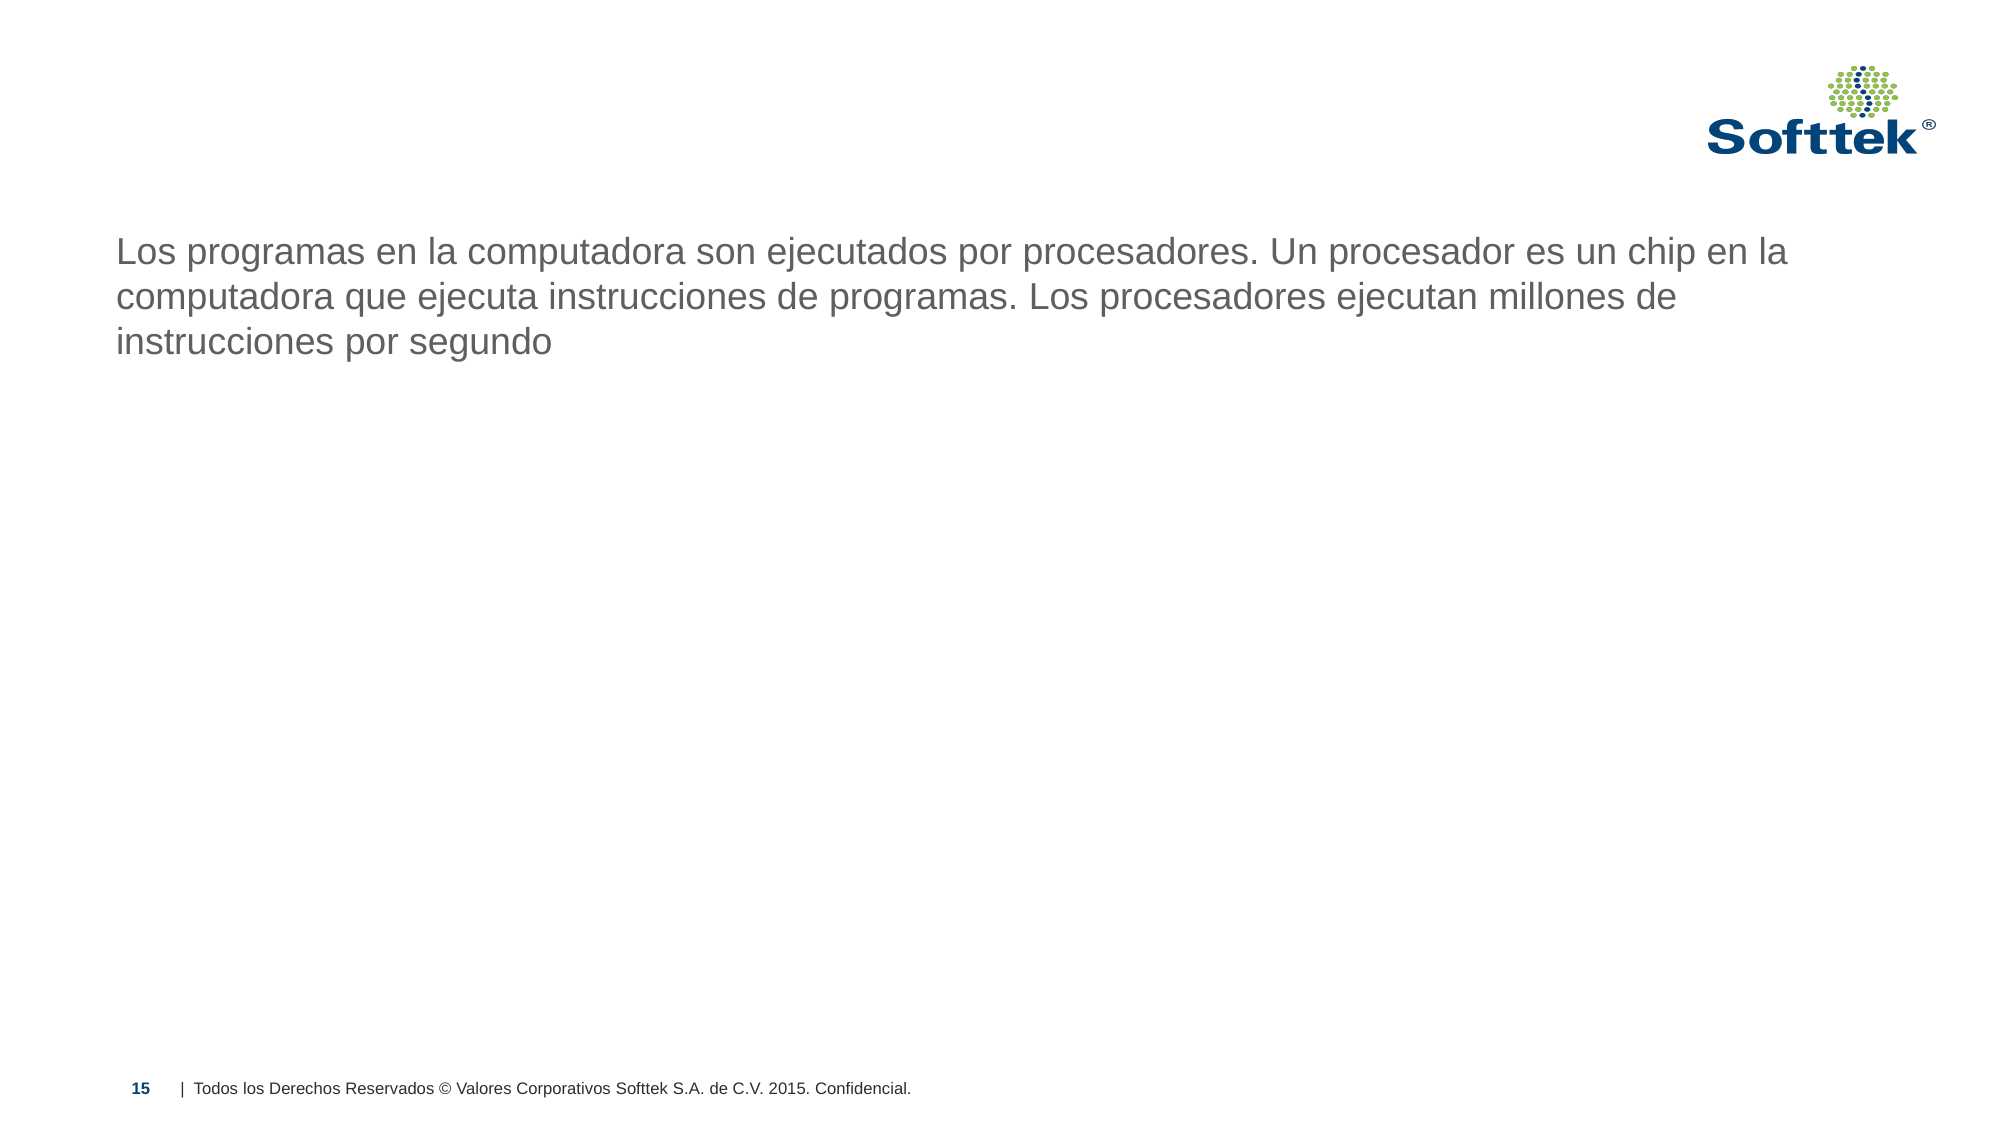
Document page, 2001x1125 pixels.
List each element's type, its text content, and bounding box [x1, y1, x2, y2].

list Los programas en la computadora son ejecutados por procesadores. Un procesador es un chip en la computadora que ejecuta instrucciones de programas. Los procesadores ejecutan millones de instrucciones por segundo [101, 219, 1897, 1035]
slide_number 15 [86, 1069, 166, 1106]
picture [1708, 66, 1936, 154]
